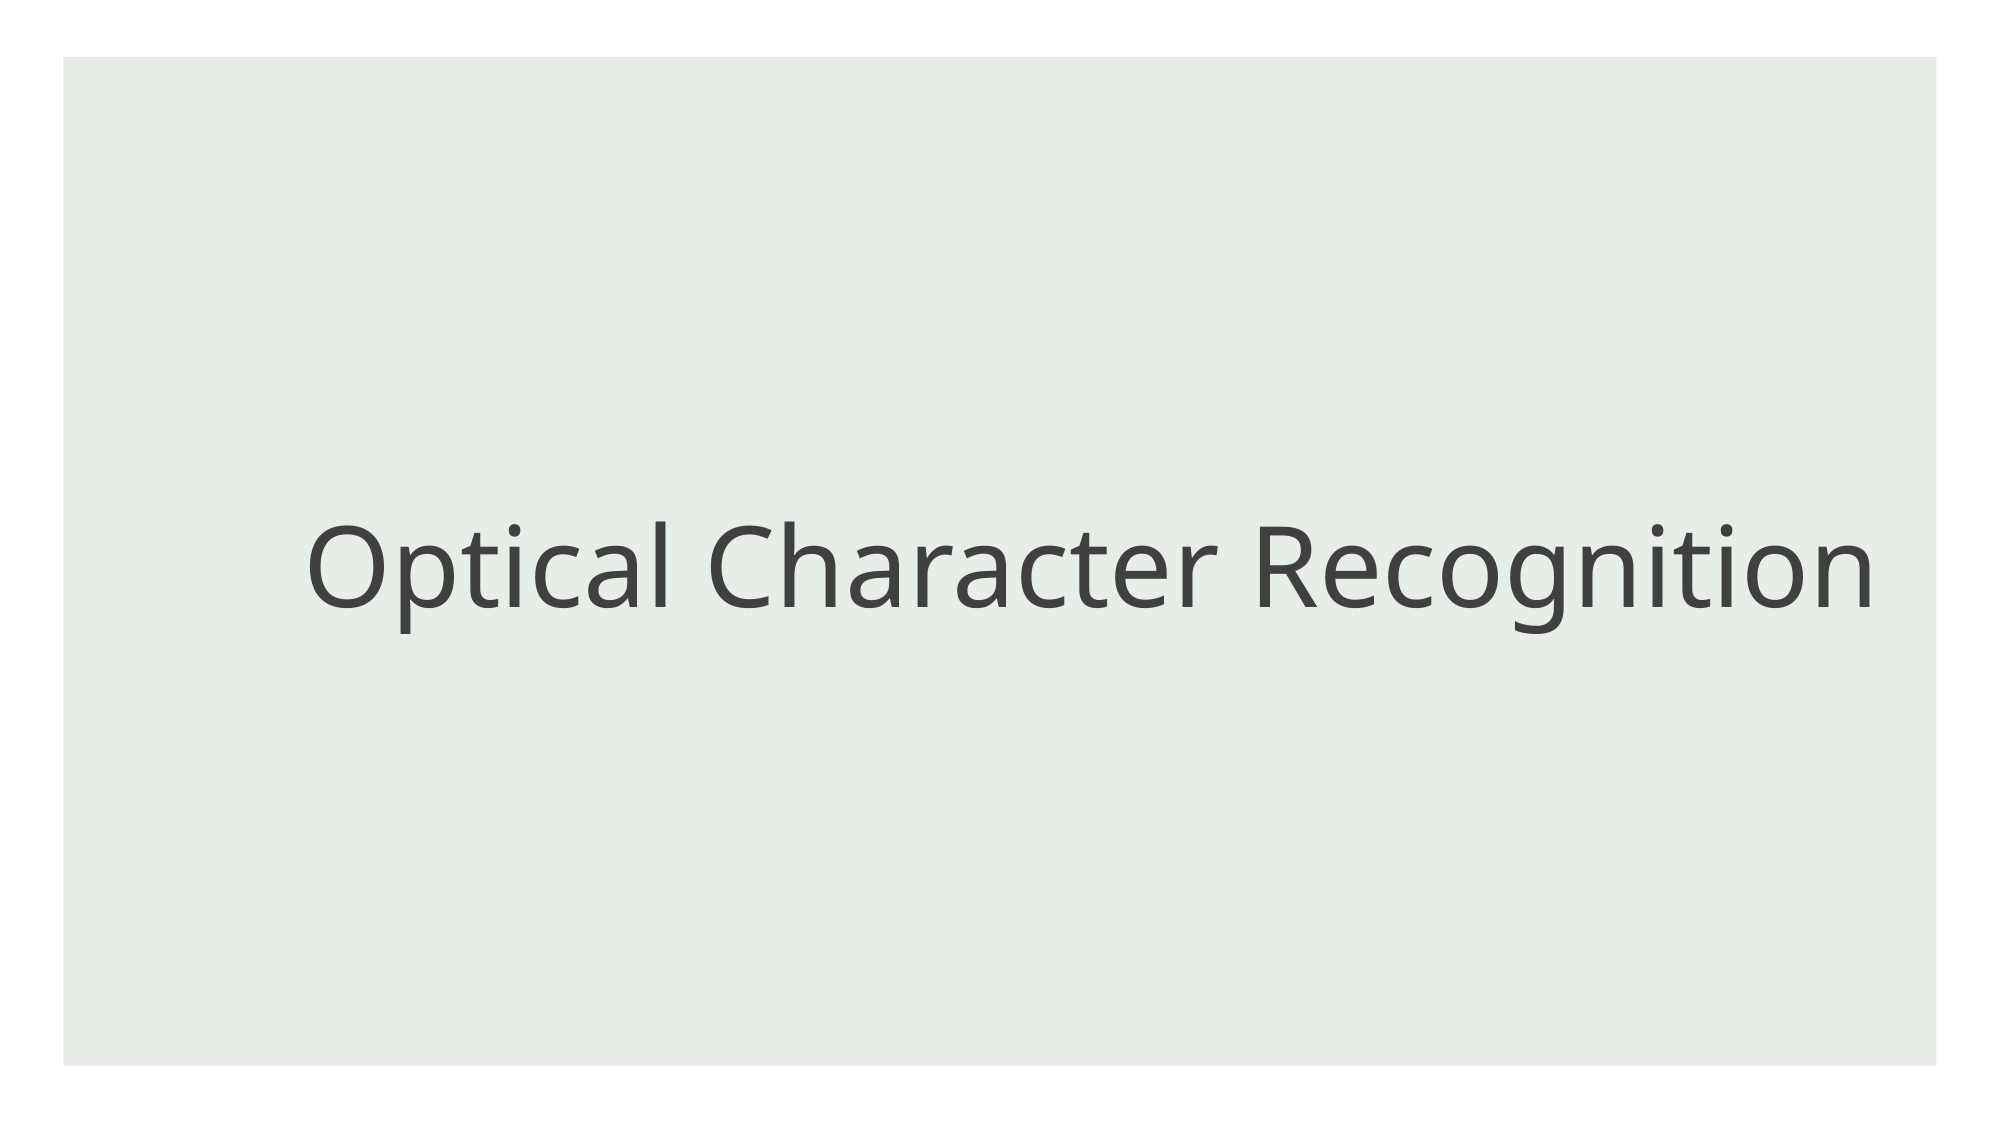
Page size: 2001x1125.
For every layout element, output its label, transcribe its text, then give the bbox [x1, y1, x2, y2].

title Optical Character Recognition [288, 320, 1975, 823]
